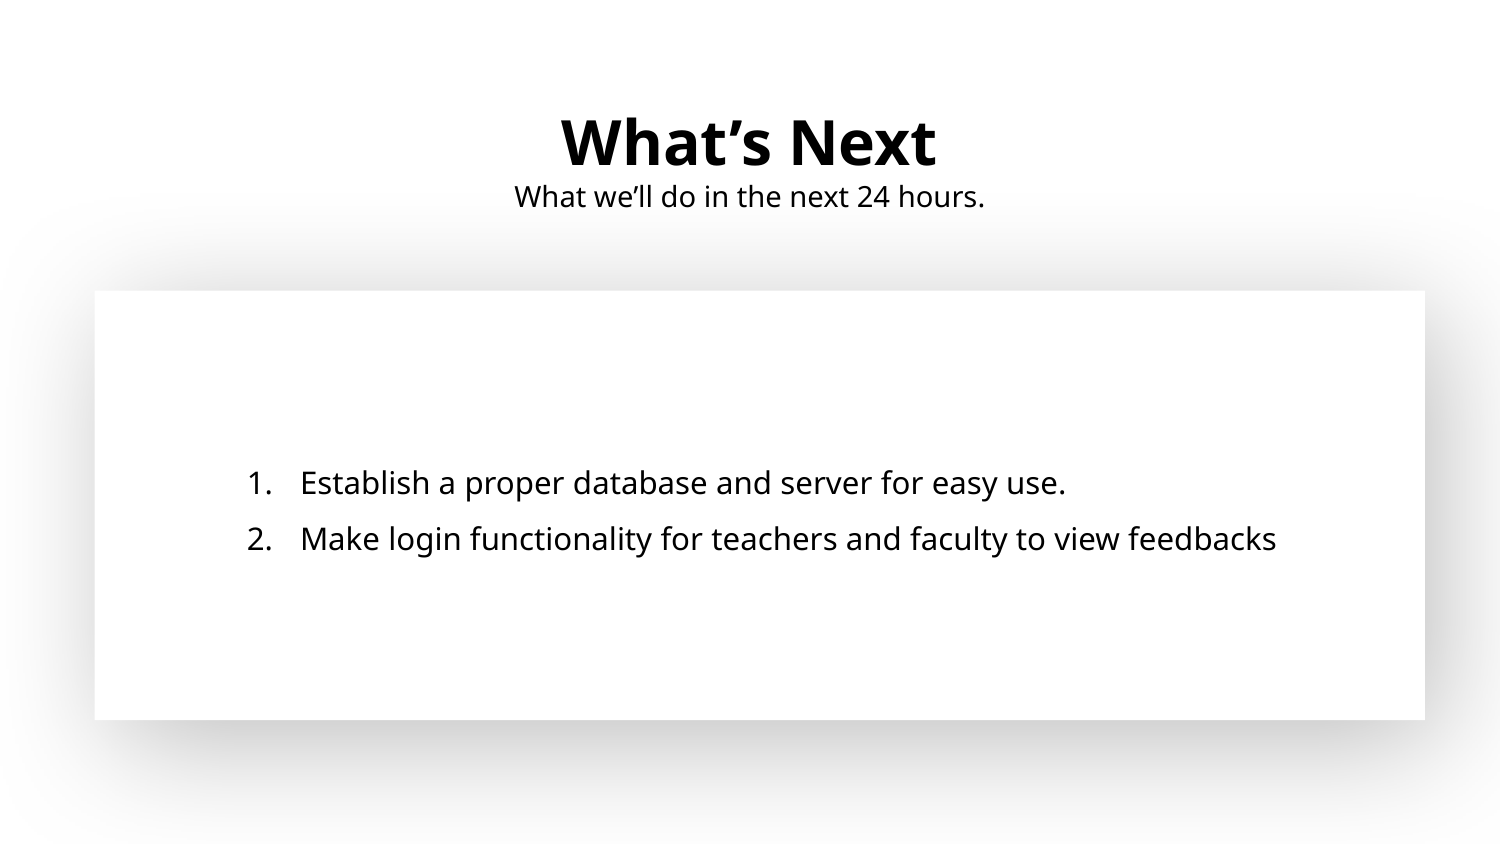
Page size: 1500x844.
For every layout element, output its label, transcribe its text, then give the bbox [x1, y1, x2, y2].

text_box What’s Next What we’ll do in the next 24 hours. [102, 88, 1398, 240]
text_box Establish a proper database and server for easy use. Make login functionality for teachers and faculty to view feedbacks [210, 429, 1305, 581]
text_box [94, 290, 1425, 721]
